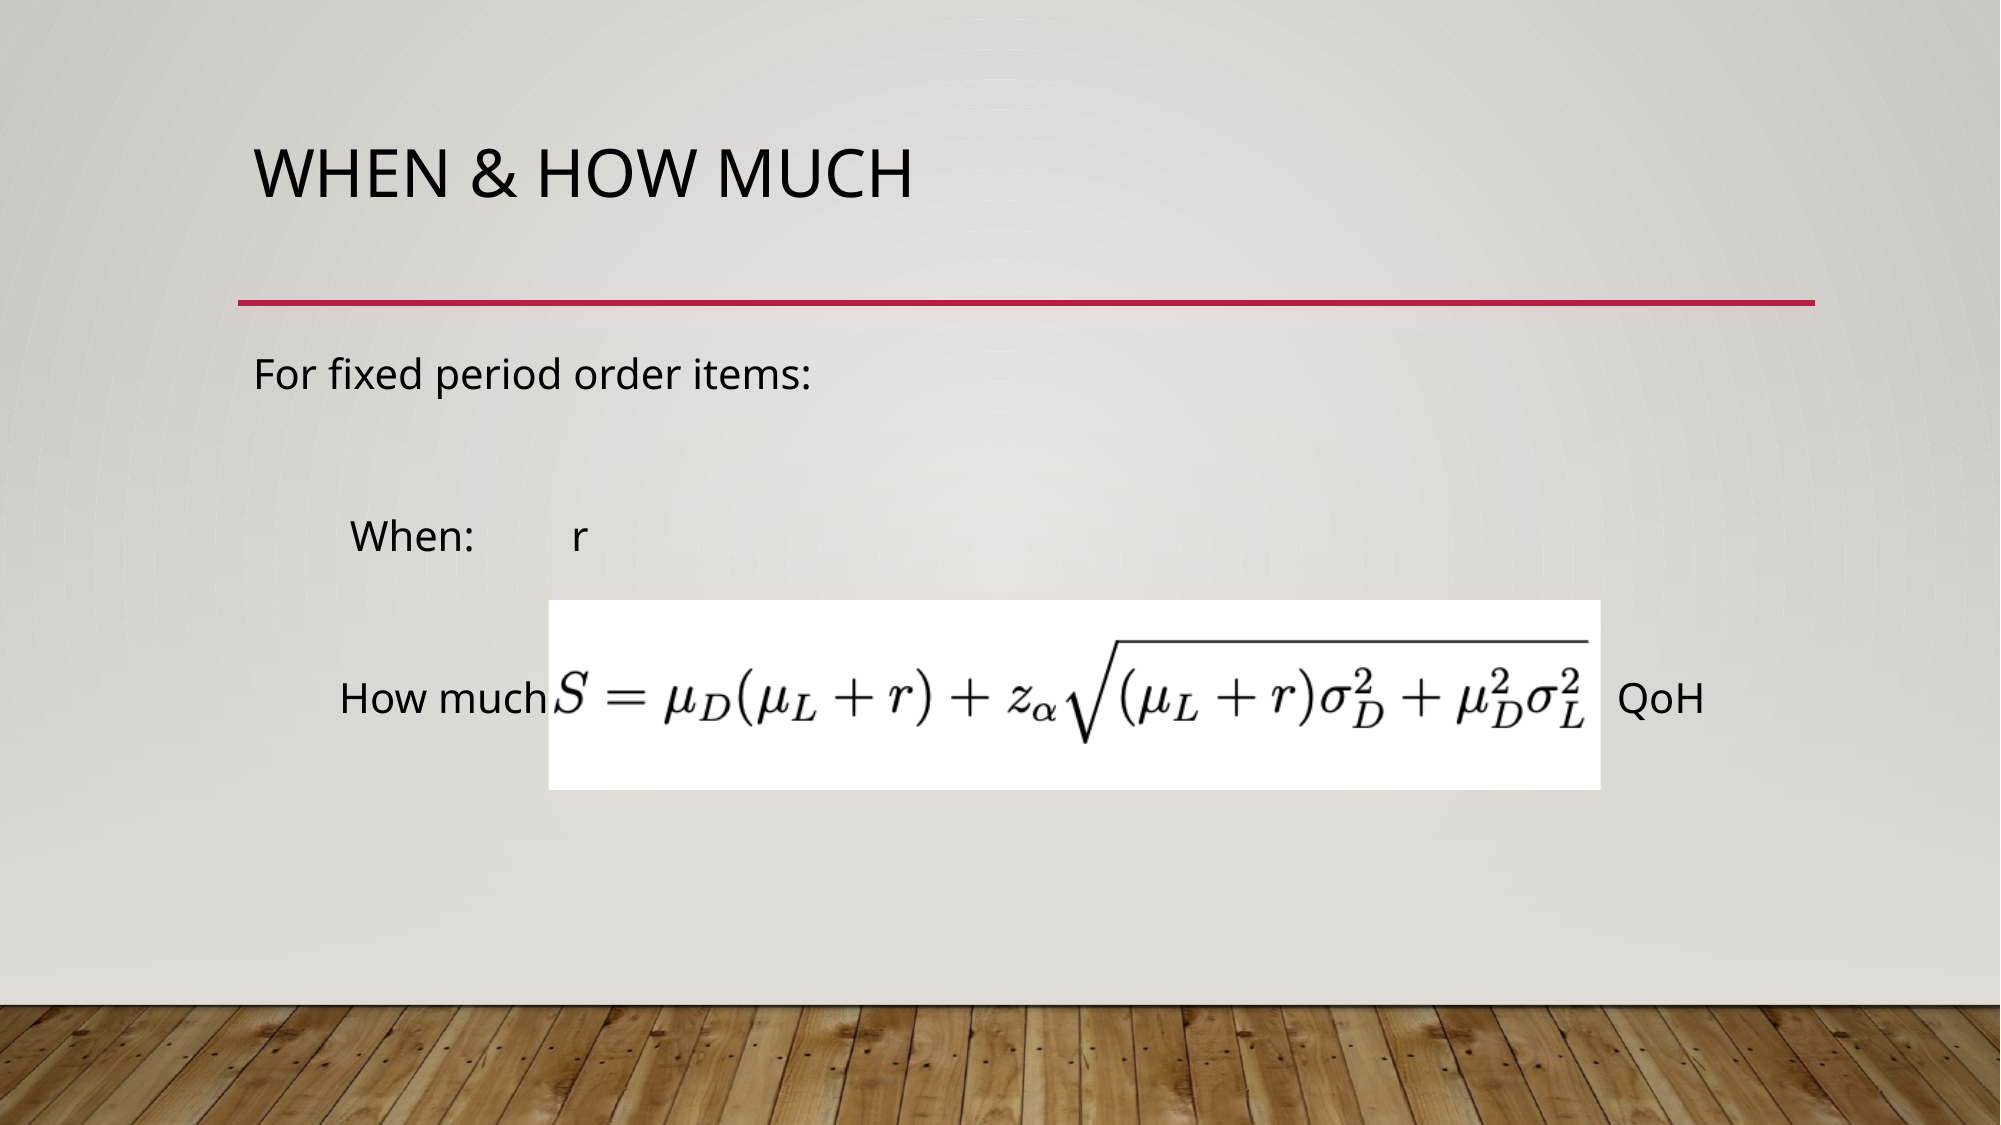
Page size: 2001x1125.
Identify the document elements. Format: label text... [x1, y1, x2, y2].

list For fixed period order items: When: r How much: - QoH [238, 330, 1814, 897]
picture [0, 1005, 2000, 1125]
picture [548, 599, 1601, 790]
title When & How much [238, 131, 1814, 305]
